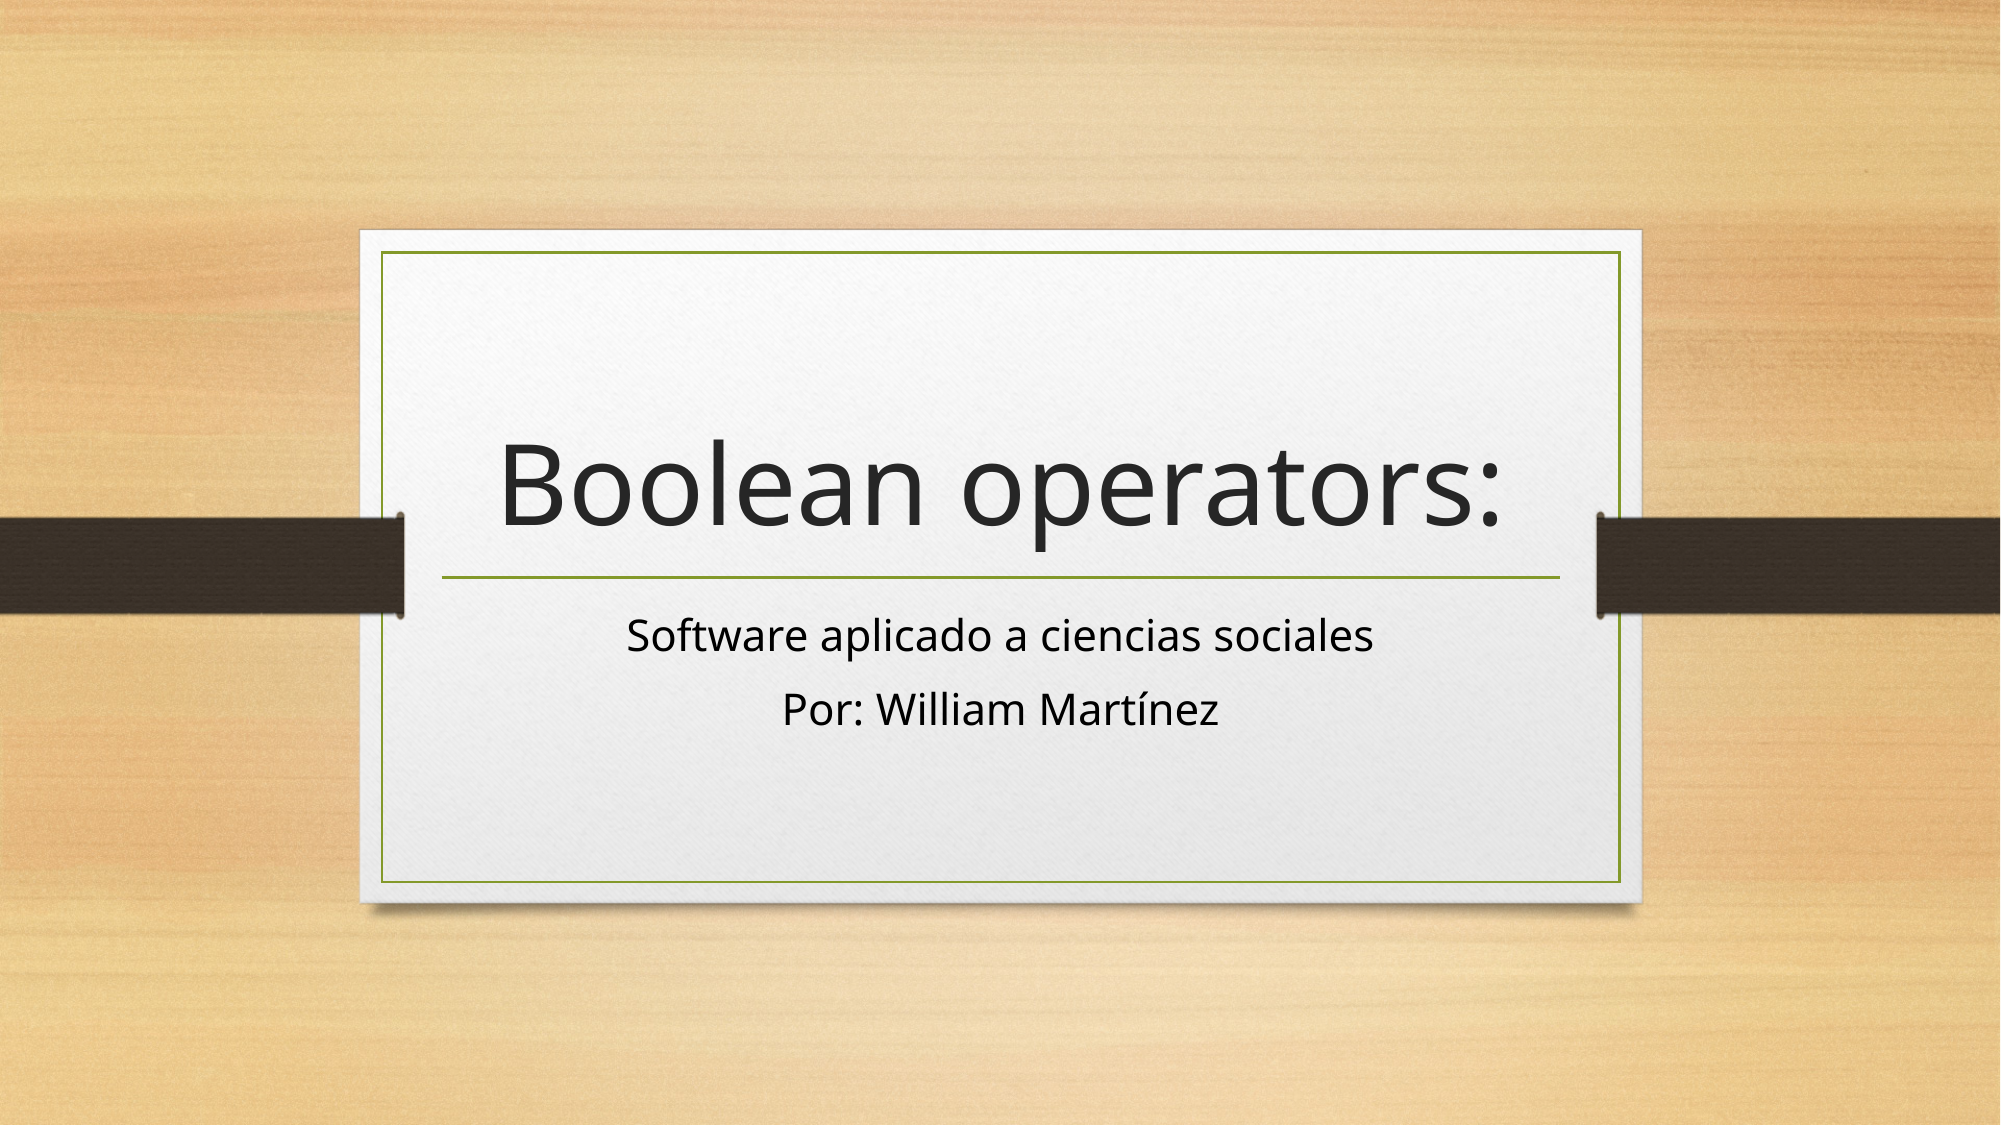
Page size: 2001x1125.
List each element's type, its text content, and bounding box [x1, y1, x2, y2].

title Boolean operators: [441, 306, 1560, 556]
picture [0, 0, 2001, 1125]
subtitle Software aplicado a ciencias sociales Por: William Martínez [441, 600, 1560, 817]
